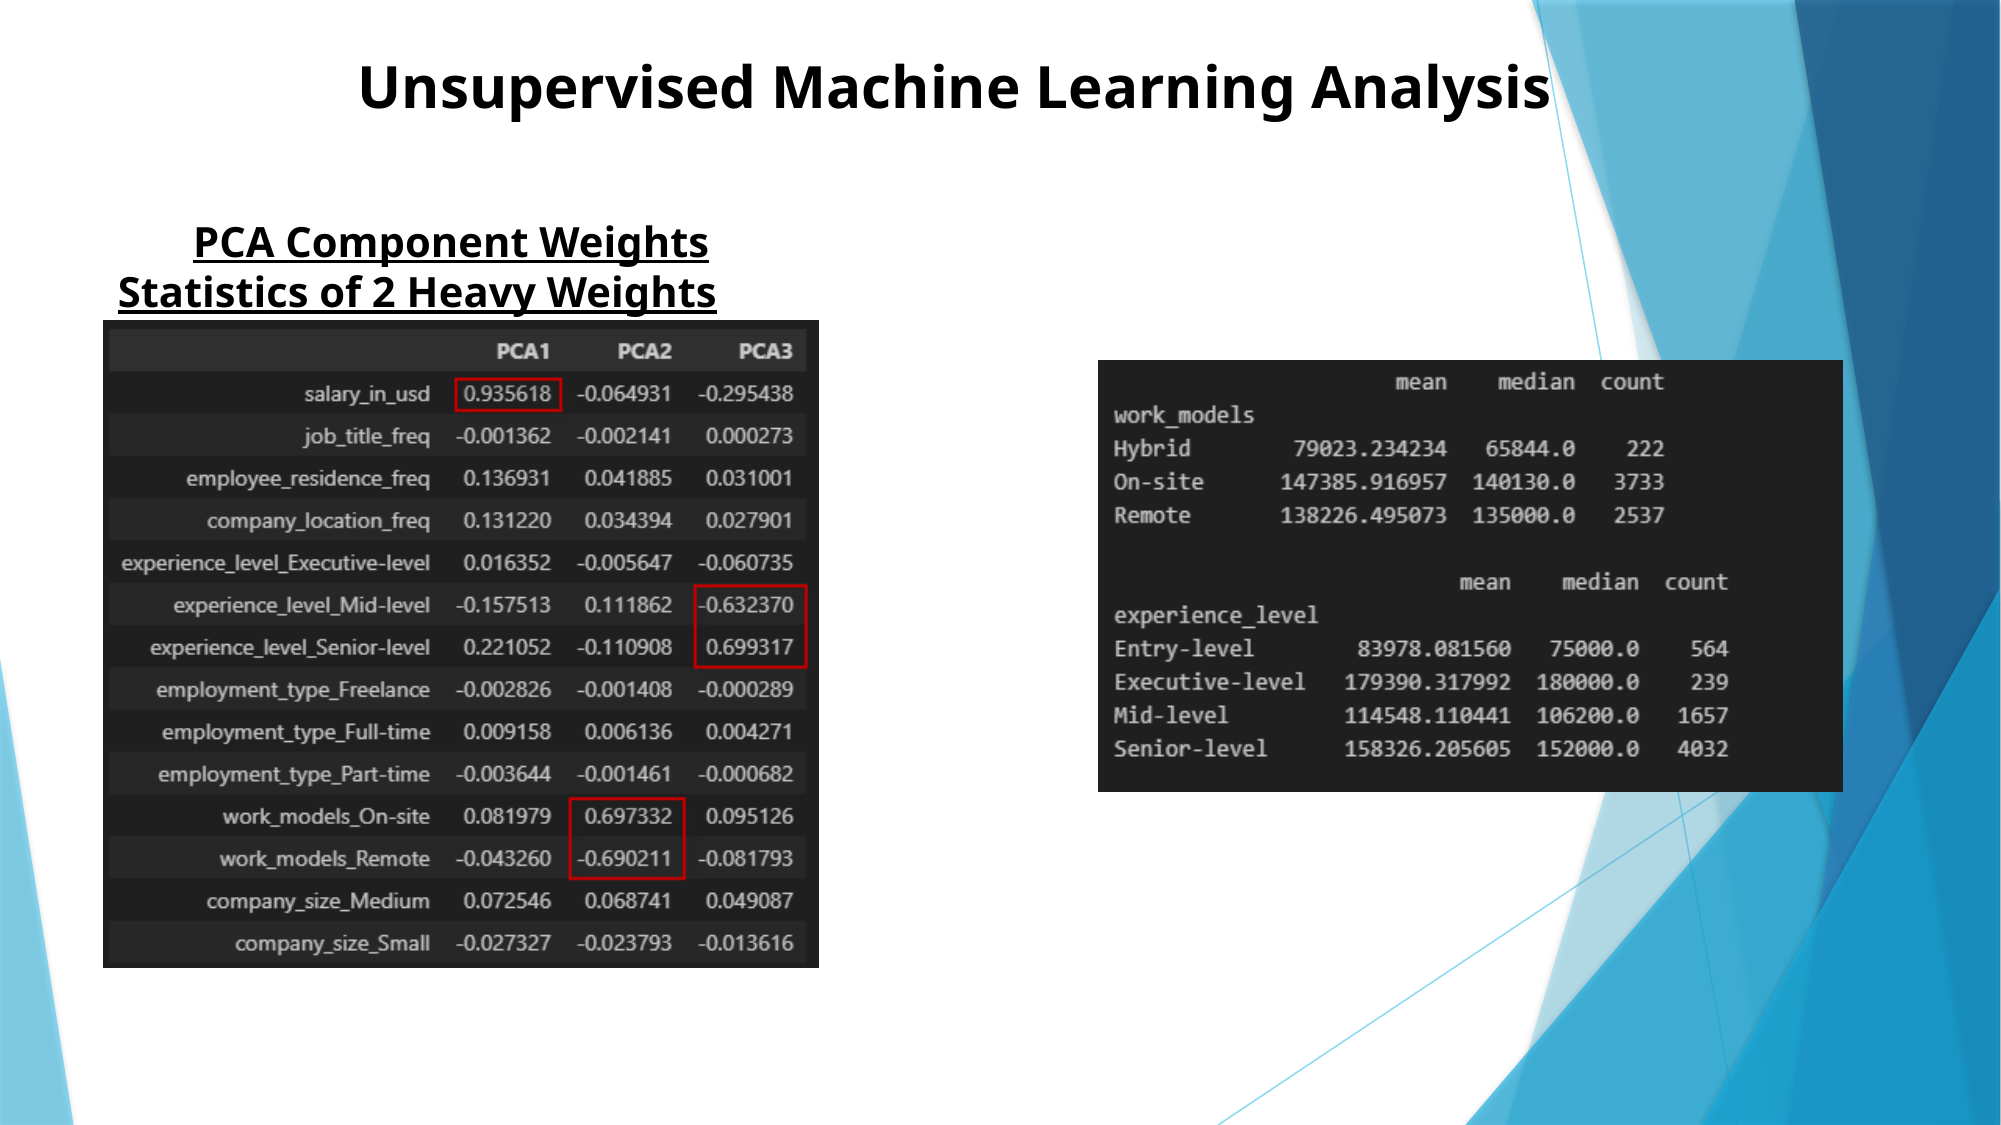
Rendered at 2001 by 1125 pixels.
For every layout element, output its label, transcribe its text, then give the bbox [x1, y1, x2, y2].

picture [102, 320, 820, 969]
picture [1097, 359, 1843, 792]
text_box Unsupervised Machine Learning Analysis PCA Component Weights Statistics of 2 Heavy Weights [103, 43, 1807, 368]
